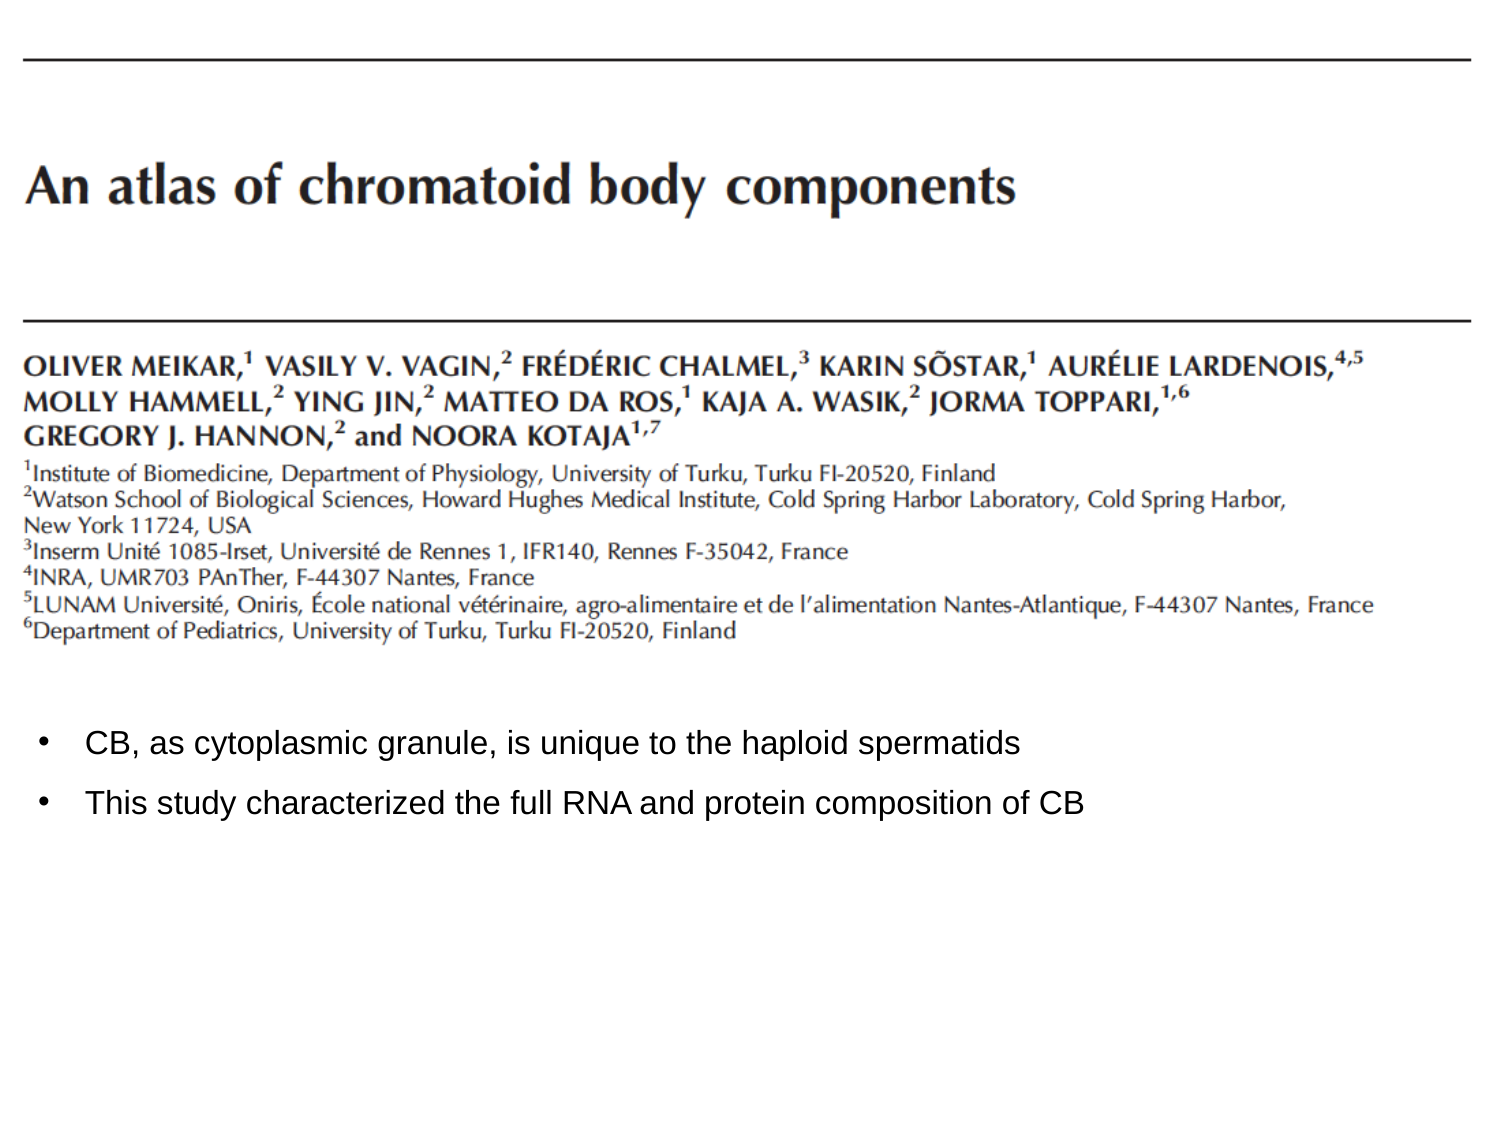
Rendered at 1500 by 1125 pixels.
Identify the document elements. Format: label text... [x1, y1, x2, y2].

picture [0, 41, 1500, 659]
text_box CB, as cytoplasmic granule, is unique to the haploid spermatids This study characterized the full RNA and protein composition of CB [23, 693, 1466, 829]
